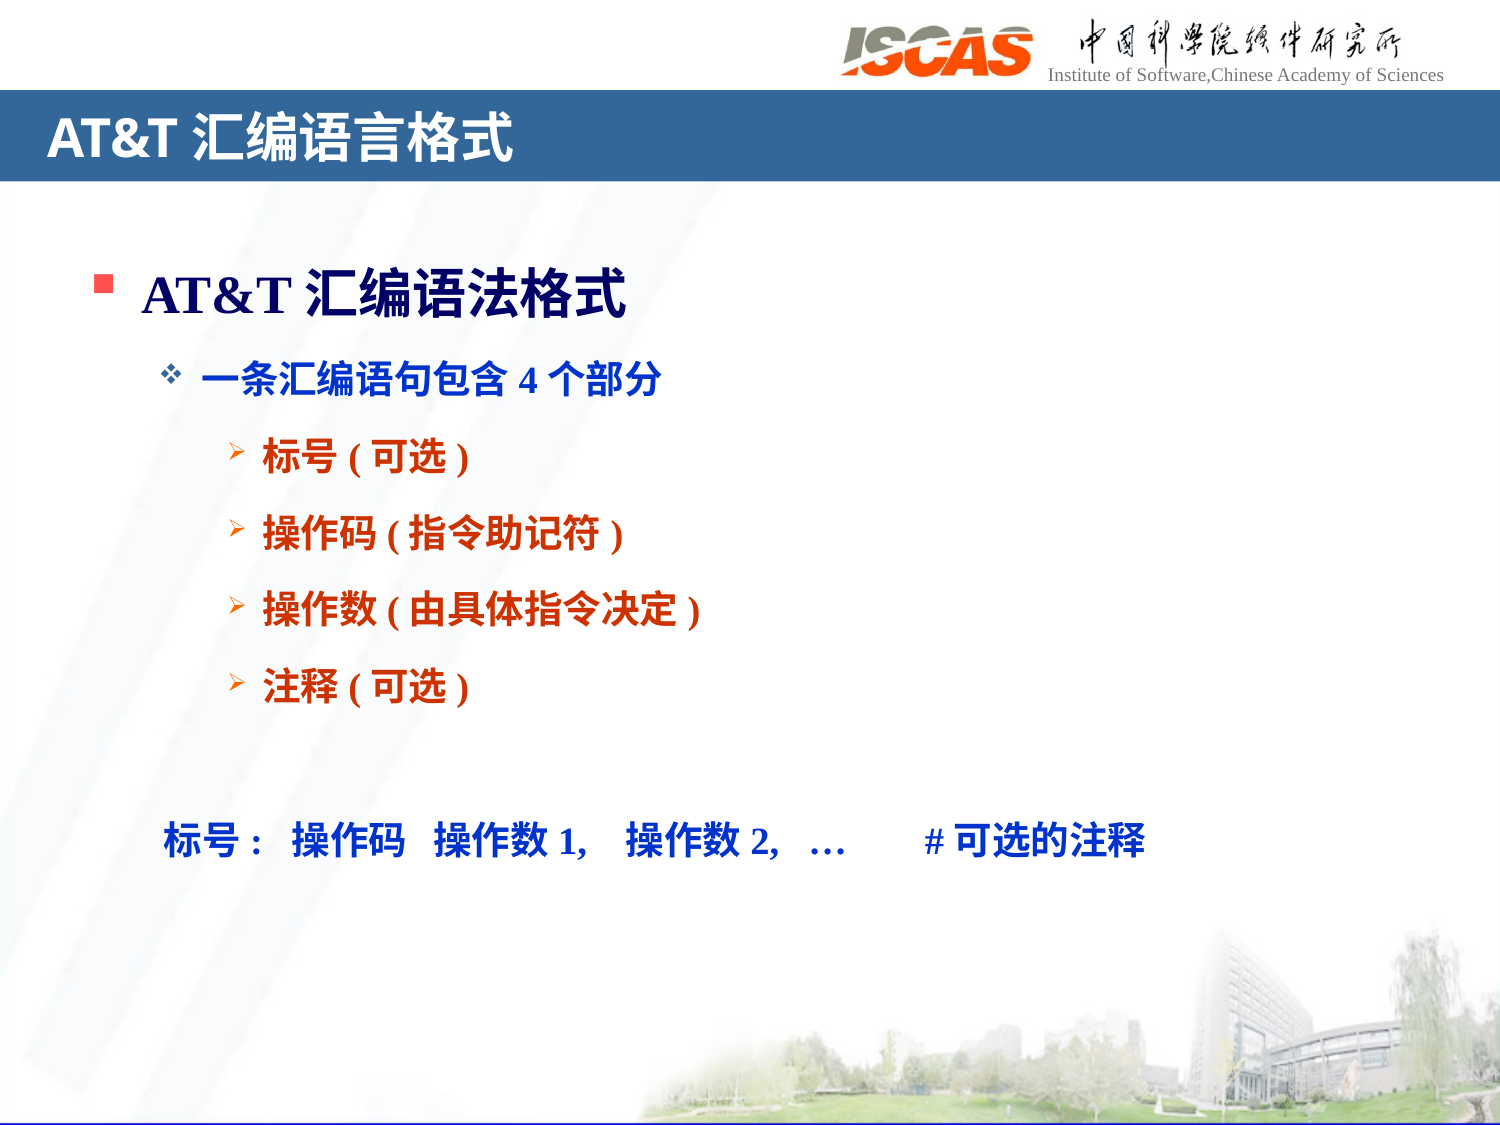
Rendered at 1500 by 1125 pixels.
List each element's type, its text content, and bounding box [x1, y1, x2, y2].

picture [837, 18, 1045, 87]
picture [0, 182, 1500, 1125]
title AT&T汇编语言格式 [0, 89, 1500, 182]
list AT&T汇编语法格式 一条汇编语句包含4个部分 标号(可选) 操作码(指令助记符) 操作数(由具体指令决定) 注释(可选) 标号: 操作码 操作数1, 操作数2, … #可选的注释 [73, 219, 1427, 1024]
picture [1077, 15, 1402, 71]
